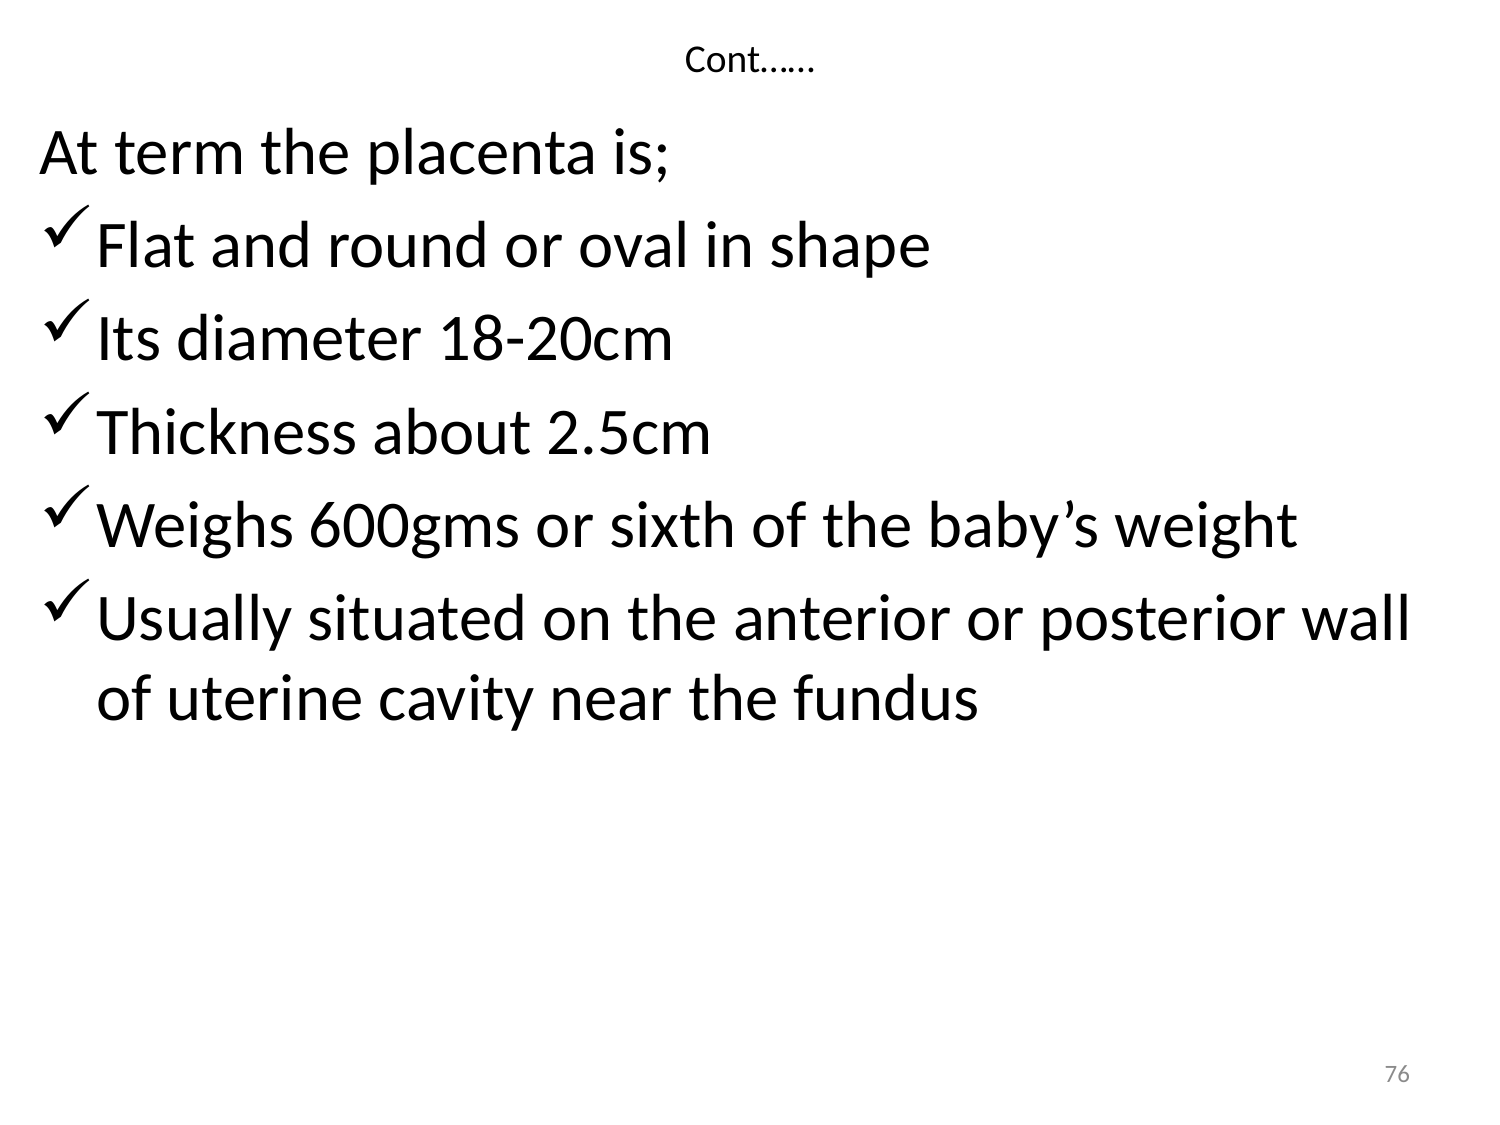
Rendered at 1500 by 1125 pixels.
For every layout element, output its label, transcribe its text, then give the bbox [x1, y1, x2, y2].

list At term the placenta is; Flat and round or oval in shape Its diameter 18-20cm Thickness about 2.5cm Weighs 600gms or sixth of the baby’s weight Usually situated on the anterior or posterior wall of uterine cavity near the fundus [24, 99, 1475, 1100]
slide_number 76 [1074, 1042, 1425, 1103]
title Cont…… [75, 24, 1425, 88]
